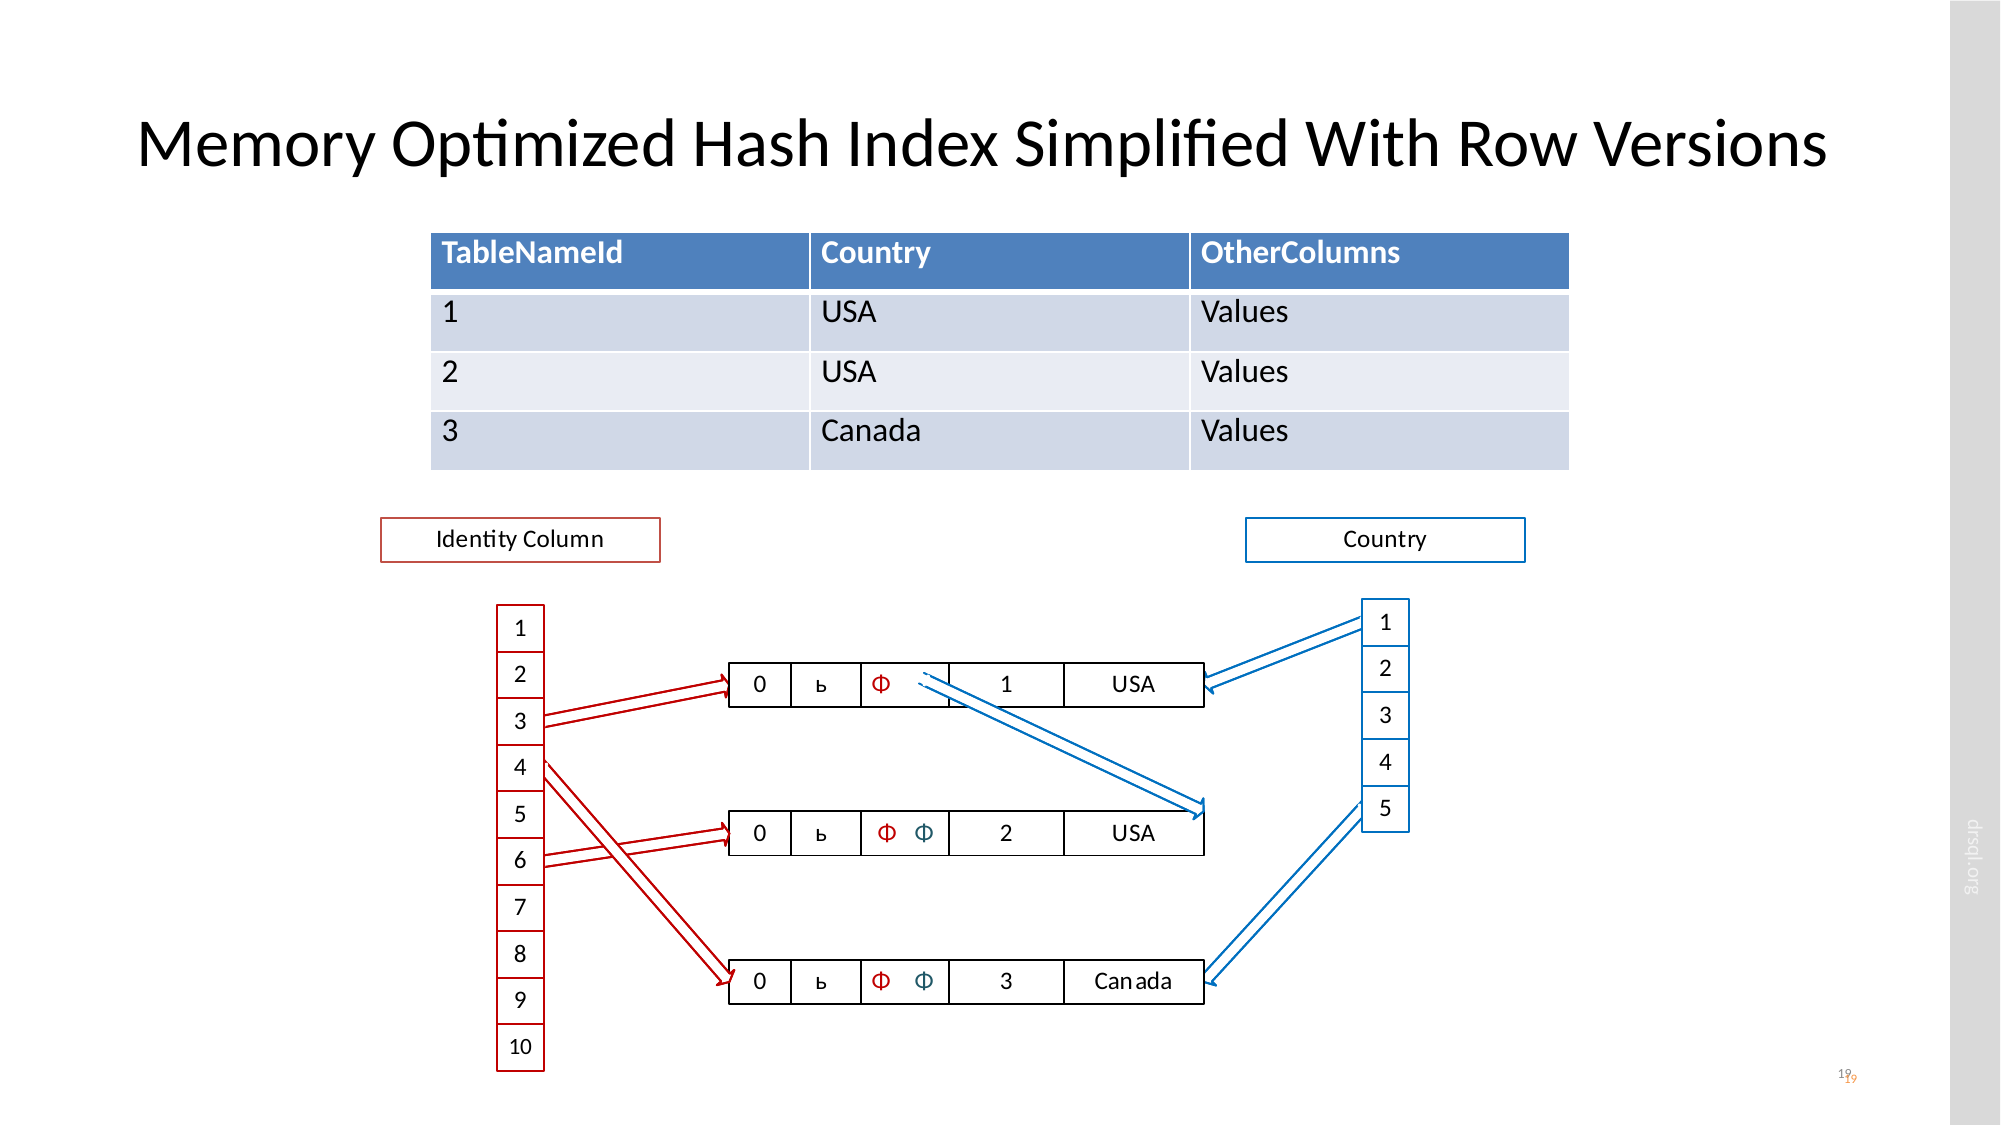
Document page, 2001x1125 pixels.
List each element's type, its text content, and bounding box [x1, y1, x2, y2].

table_cell 3 [431, 412, 809, 470]
table_cell Canada [811, 412, 1189, 470]
slide_number 19 [1433, 1042, 1867, 1103]
table_cell Values [1191, 353, 1569, 410]
table_header TableNameId [431, 233, 809, 289]
picture [376, 513, 1528, 1073]
table_cell 1 [431, 295, 809, 351]
title Memory Optimized Hash Index Simplified With Row Versions [99, 45, 1867, 233]
table_cell USA [811, 295, 1189, 351]
table_header OtherColumns [1191, 233, 1569, 289]
table_cell Values [1191, 412, 1569, 470]
table_cell 2 [431, 353, 809, 410]
table_header Country [811, 233, 1189, 289]
table_cell Values [1191, 295, 1569, 351]
table_cell USA [811, 353, 1189, 410]
